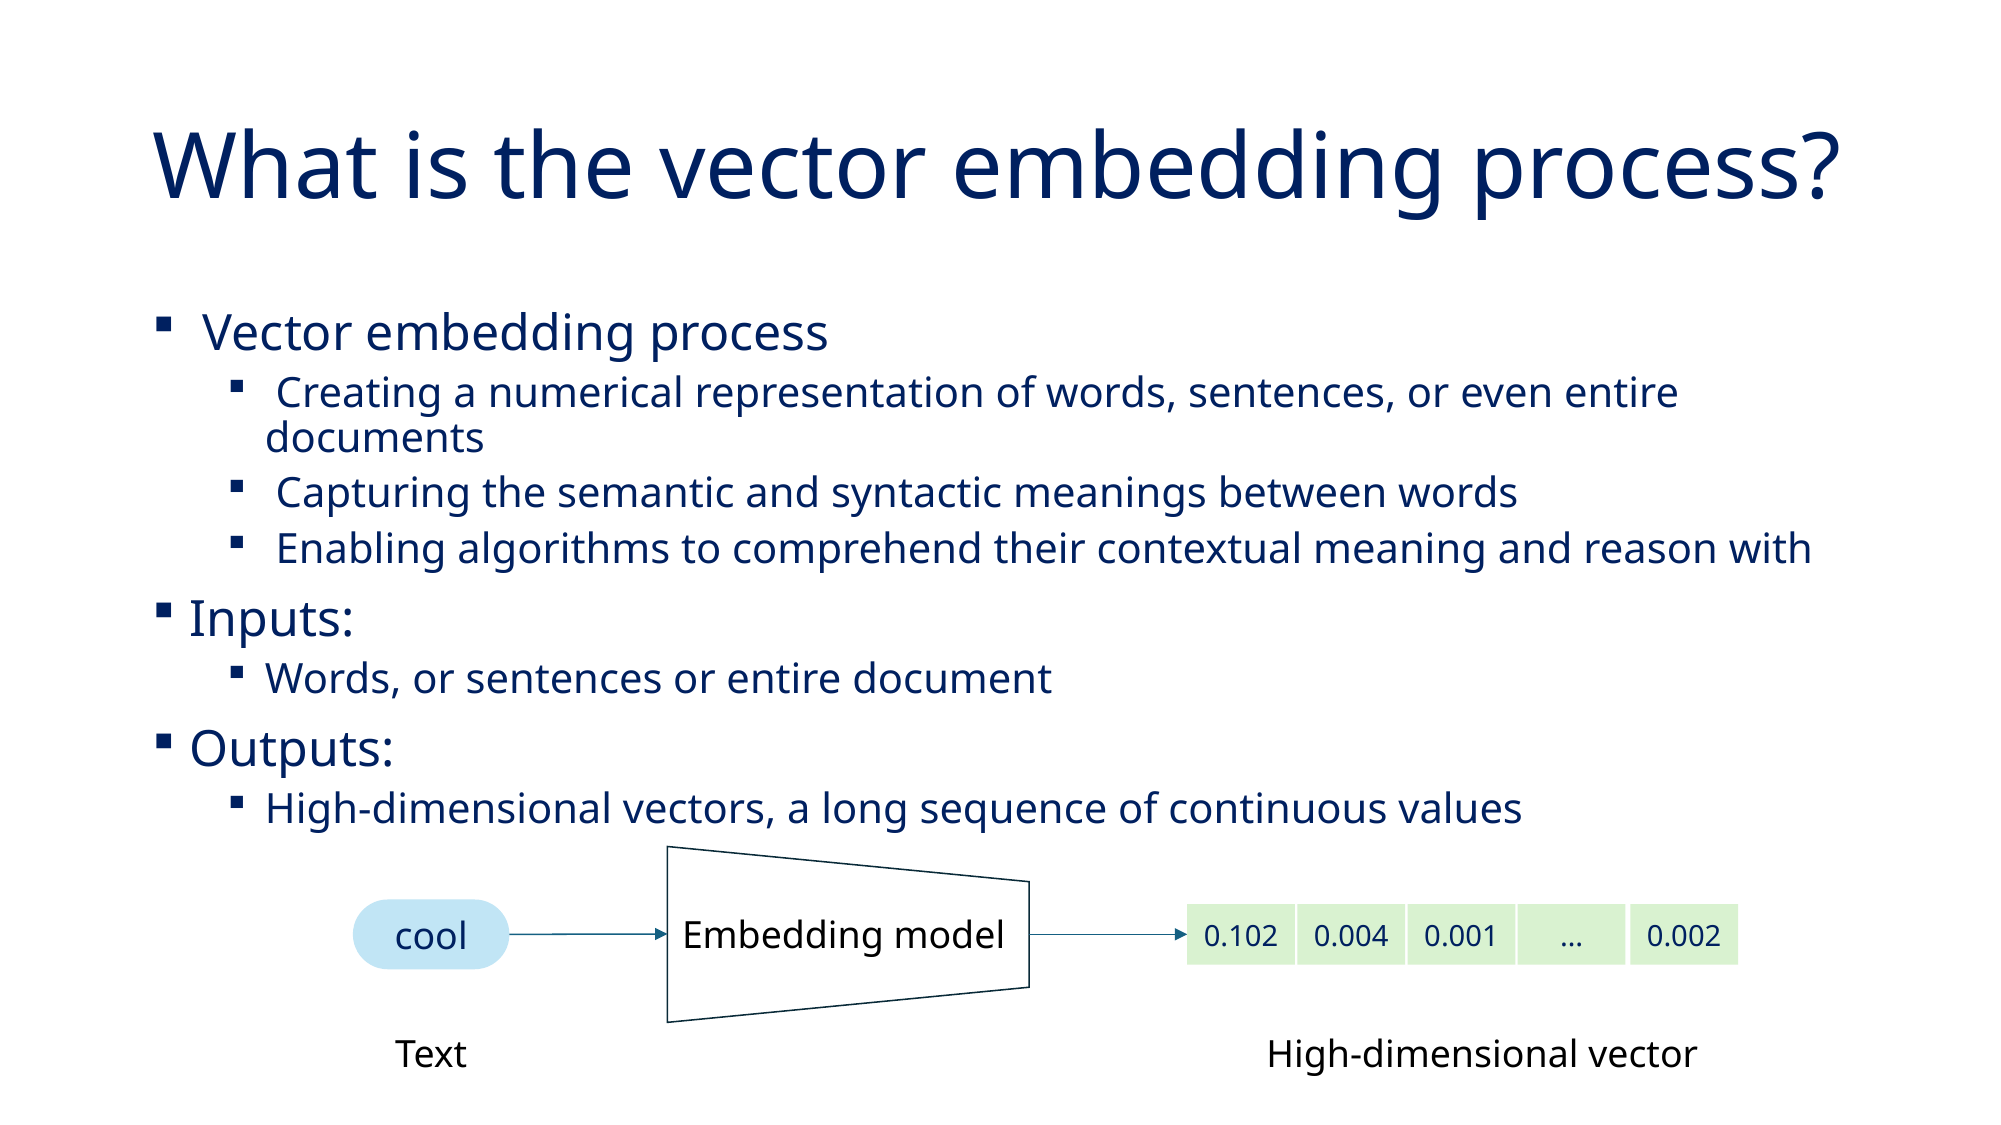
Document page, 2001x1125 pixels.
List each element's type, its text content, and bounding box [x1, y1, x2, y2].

text_box [665, 844, 1031, 933]
text_box 0.002 [1629, 903, 1740, 966]
text_box High-dimensional vector [1251, 1022, 1714, 1083]
text_box cool [351, 897, 511, 971]
text_box … [1516, 903, 1627, 966]
text_box 0.001 [1406, 903, 1516, 966]
text_box 0.102 [1186, 903, 1296, 966]
text_box 0.004 [1296, 903, 1406, 966]
text_box Embedding model [667, 904, 1047, 964]
title What is the vector embedding process? [137, 59, 1863, 278]
list Vector embedding process Creating a numerical representation of words, sentences, or even entire documents Capturing the semantic and syntactic meanings between words Enabling algorithms to comprehend their contextual meaning and reason with Inputs: Words, or sentences or entire document Outputs: High-dimensional vectors, a long sequence of continuous values [137, 299, 1863, 1014]
text_box [665, 935, 1031, 1025]
text_box Text [380, 1022, 482, 1083]
